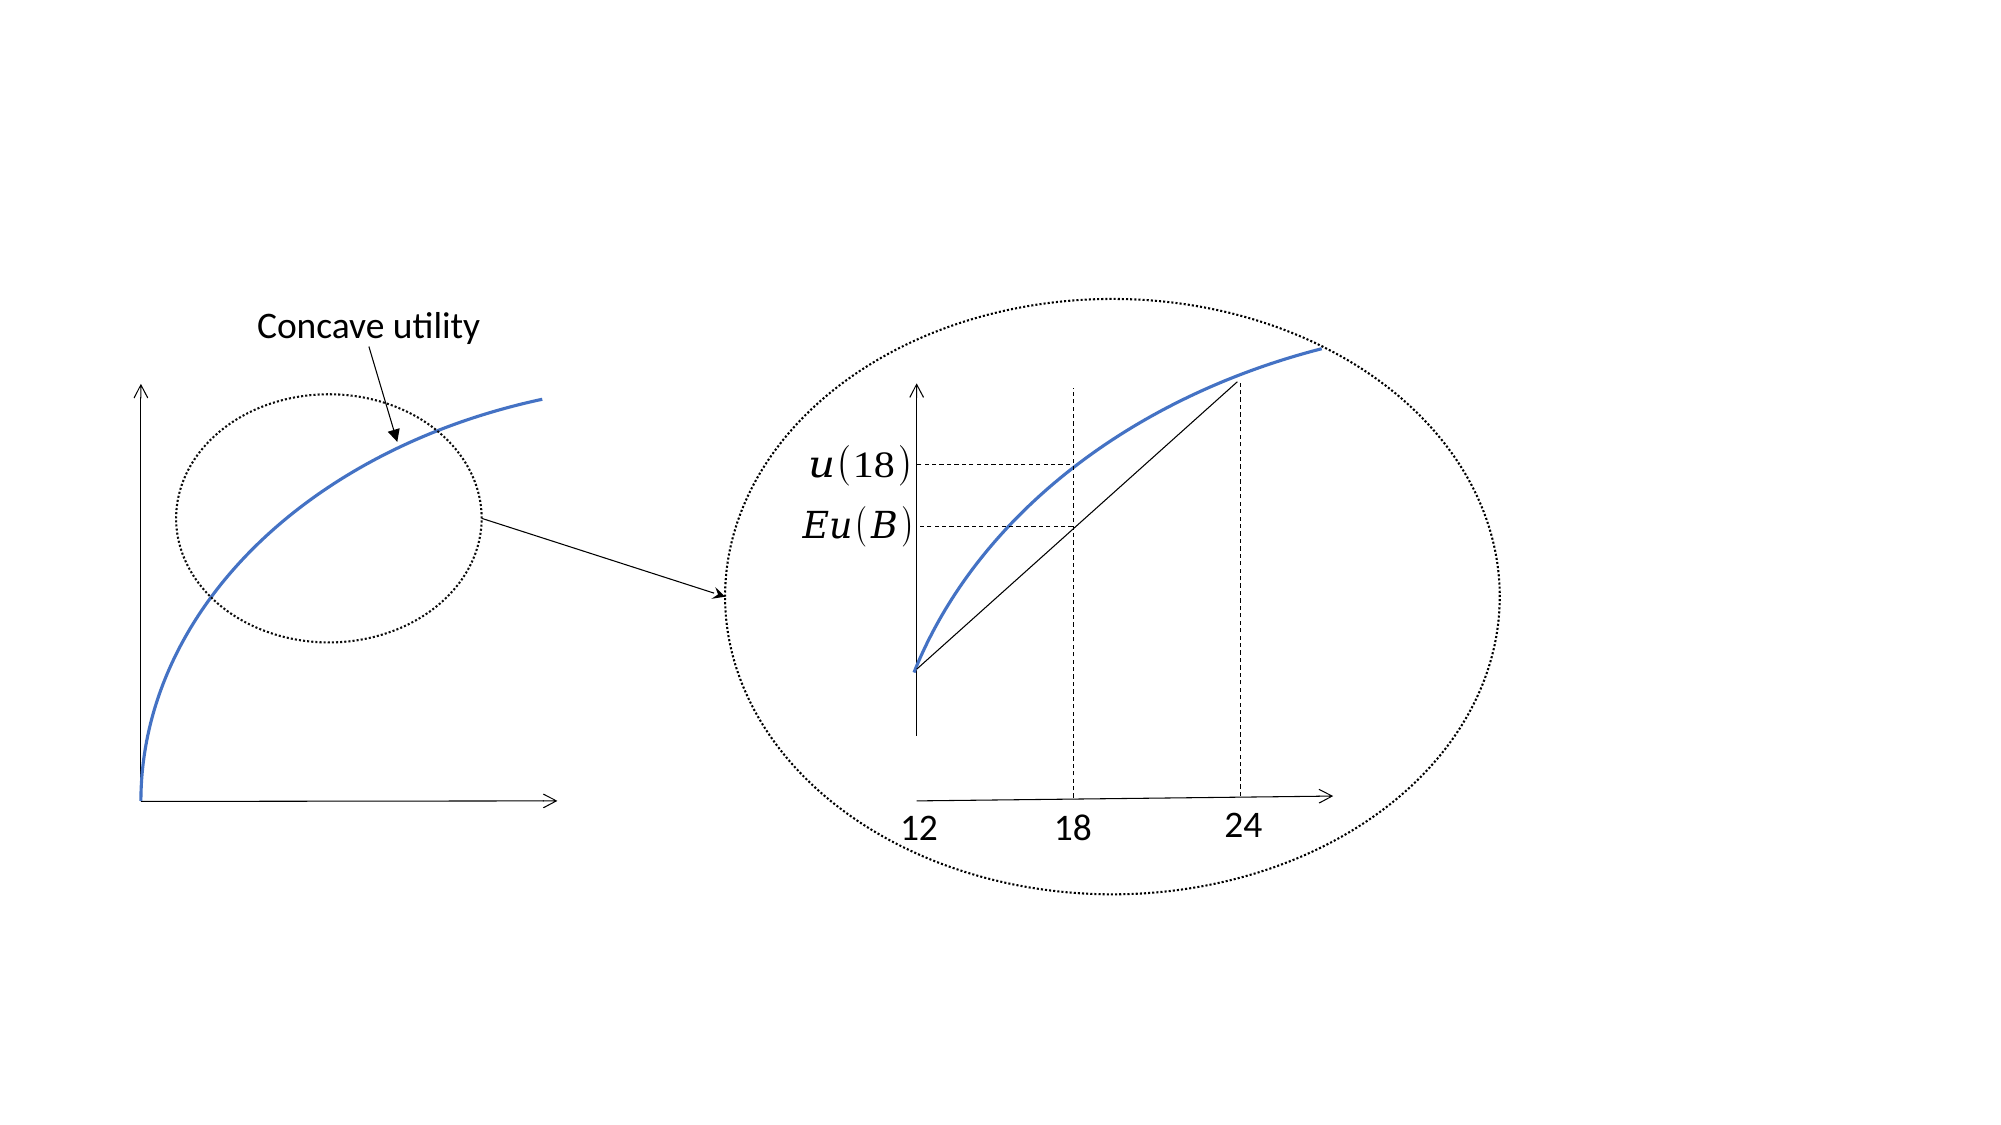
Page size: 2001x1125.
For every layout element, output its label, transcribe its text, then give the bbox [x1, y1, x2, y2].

text_box Concave utility [242, 293, 496, 354]
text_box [916, 381, 1238, 670]
text_box [437, 398, 587, 518]
text_box 24 [1209, 792, 1240, 796]
text_box 24 [1209, 801, 1278, 853]
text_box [916, 796, 1334, 801]
text_box [724, 297, 1501, 896]
text_box 12 [885, 795, 953, 856]
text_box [481, 518, 726, 597]
text_box [175, 393, 483, 644]
text_box [141, 542, 691, 802]
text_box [368, 346, 398, 442]
text_box 18 [1038, 801, 1107, 856]
text_box 24 [1241, 792, 1278, 796]
text_box [1404, 710, 1519, 823]
